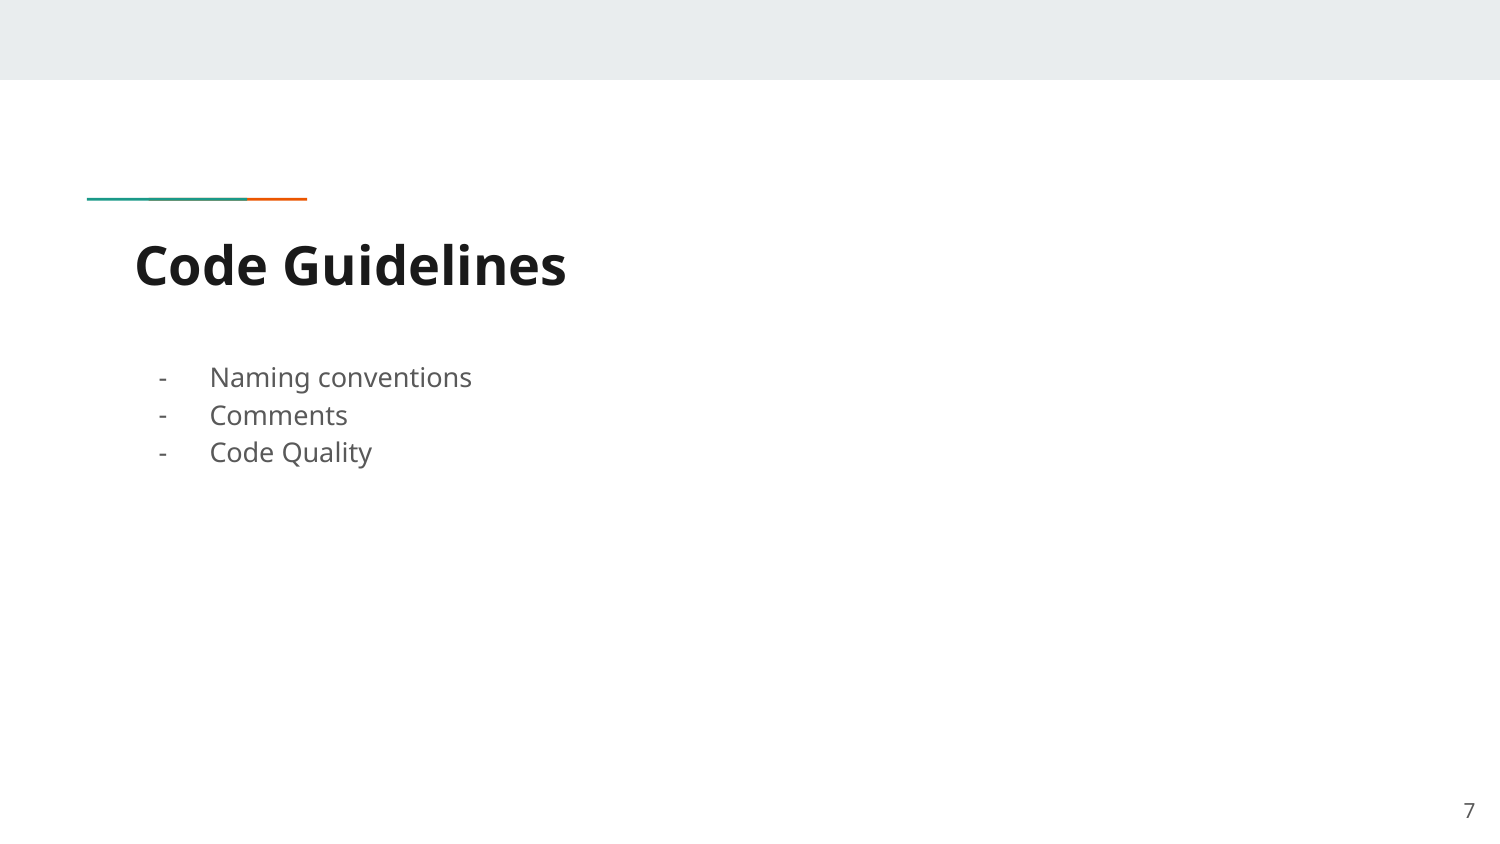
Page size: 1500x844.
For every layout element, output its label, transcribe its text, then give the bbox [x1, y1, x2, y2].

slide_number ‹#› [1400, 779, 1491, 844]
list Naming conventions Comments Code Quality [119, 341, 1381, 712]
title Code Guidelines [119, 216, 1381, 305]
